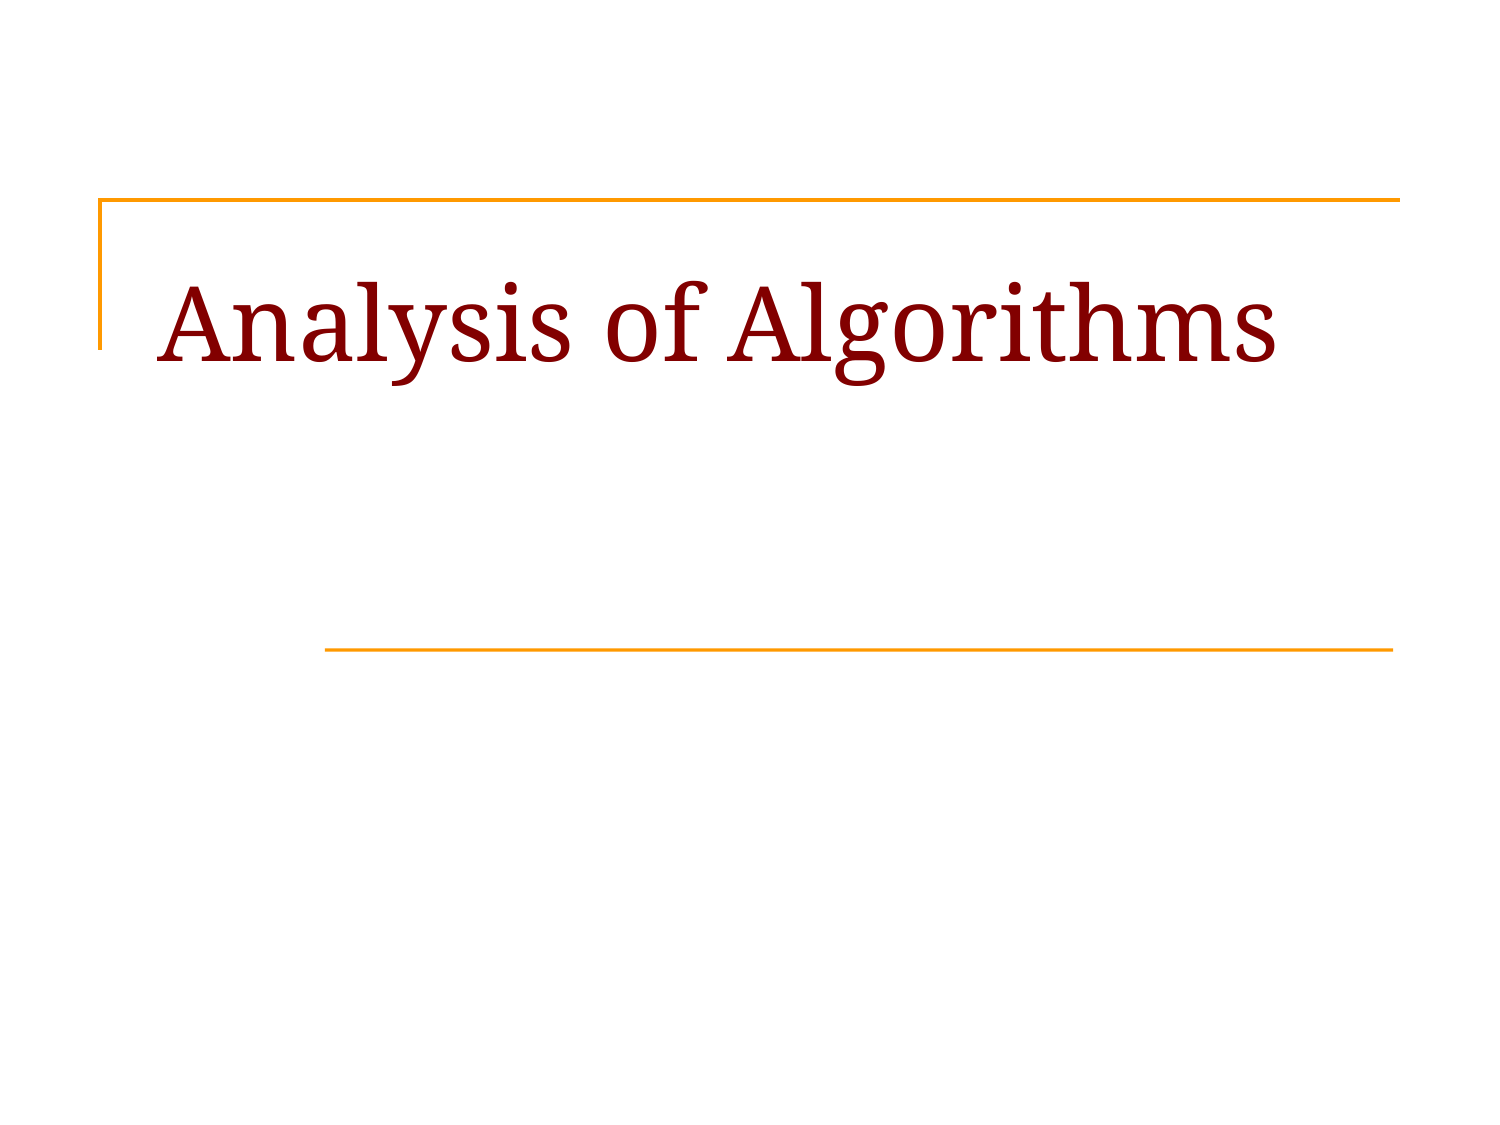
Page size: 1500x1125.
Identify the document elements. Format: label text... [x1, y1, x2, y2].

title Analysis of Algorithms [149, 249, 1401, 538]
